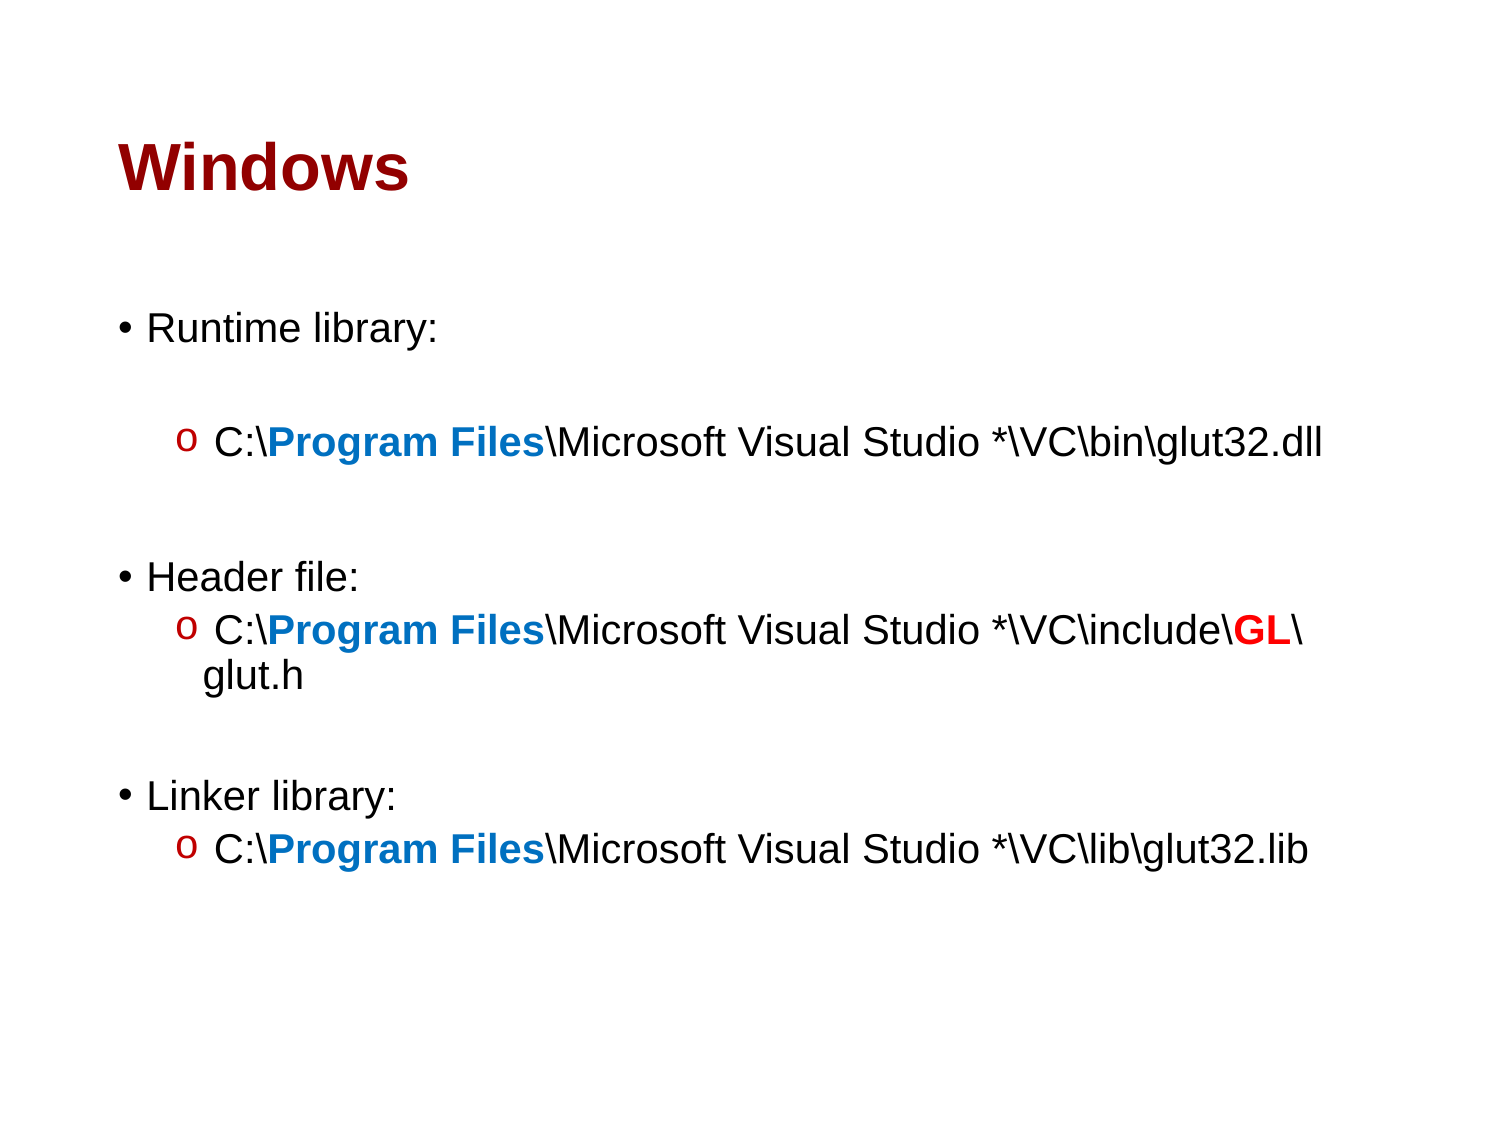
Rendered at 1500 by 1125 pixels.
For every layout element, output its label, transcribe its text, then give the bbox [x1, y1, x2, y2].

list Runtime library: C:\Program Files\Microsoft Visual Studio *\VC\bin\glut32.dll Header file: C:\Program Files\Microsoft Visual Studio *\VC\include\GL\glut.h Linker library: C:\Program Files\Microsoft Visual Studio *\VC\lib\glut32.lib [103, 299, 1397, 1014]
title Windows [103, 59, 1397, 278]
